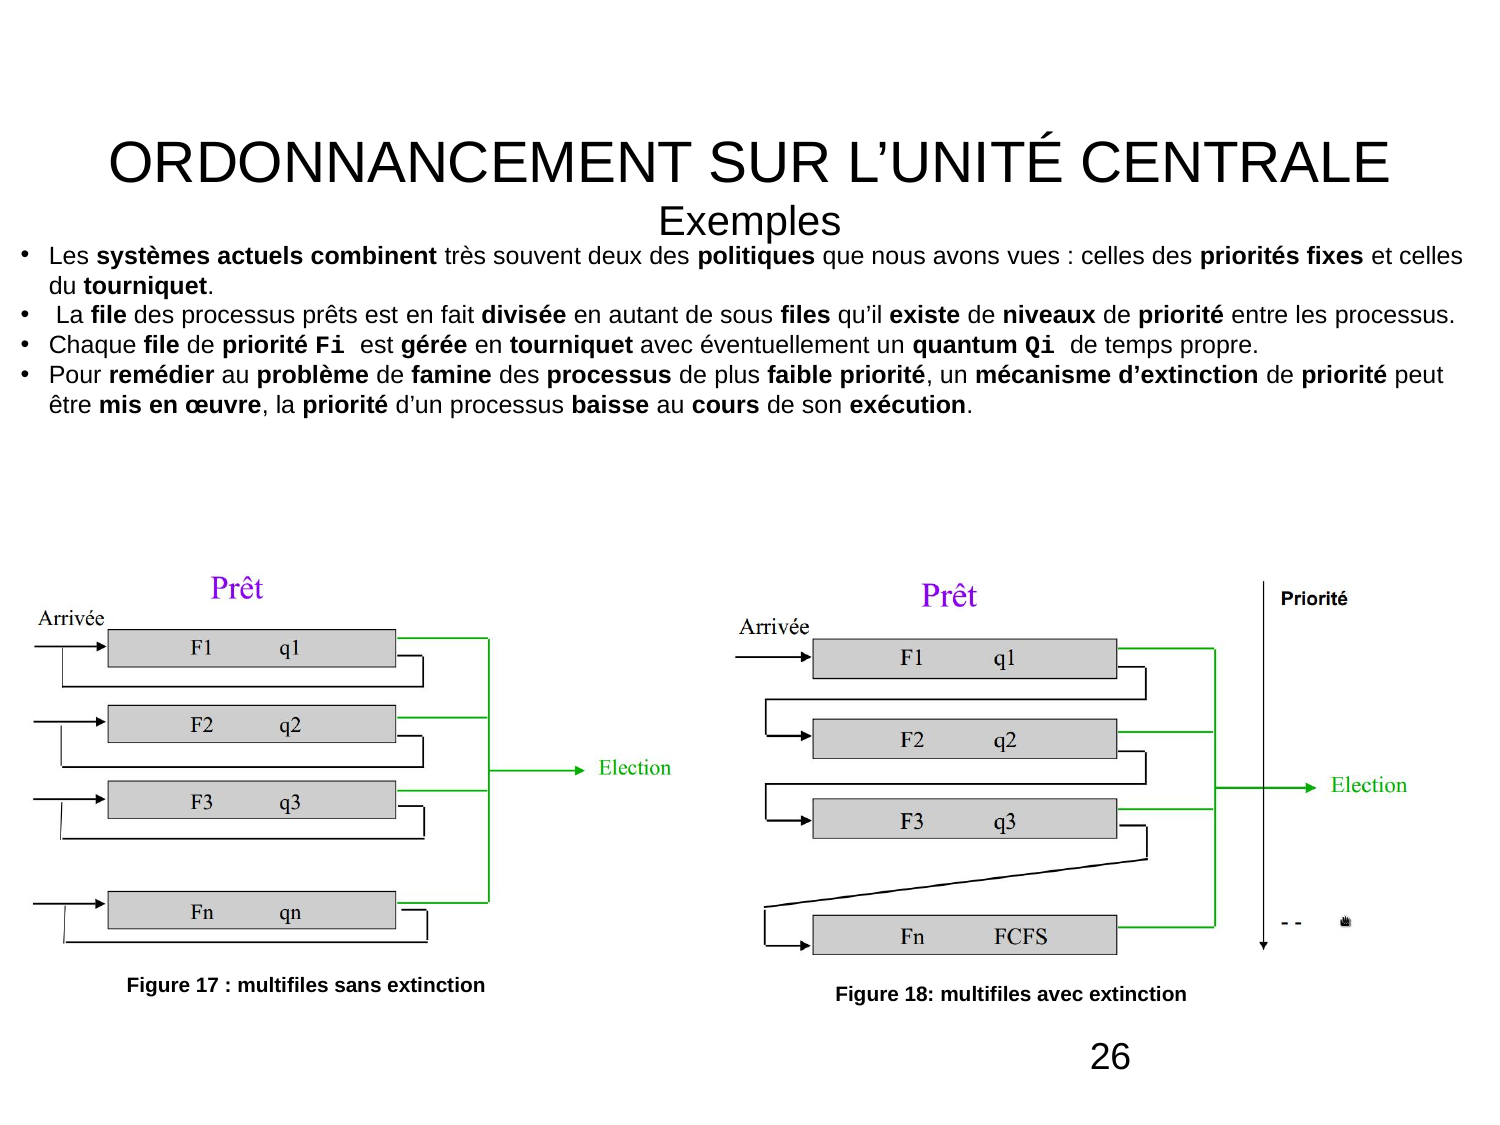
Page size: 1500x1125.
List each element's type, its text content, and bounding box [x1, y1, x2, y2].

slide_number 26 [1074, 1024, 1426, 1103]
picture [29, 562, 673, 947]
text_box Figure 17 : multifiles sans extinction [111, 964, 509, 1004]
text_box Figure 18: multifiles avec extinction [820, 972, 1218, 1013]
title ORDONNANCEMENT SUR L’UNITÉ CENTRALE Exemples [75, 45, 1425, 231]
picture [730, 550, 1409, 962]
text_box Les systèmes actuels combinent très souvent deux des politiques que nous avons vues : celles des priorités fixes et celles du tourniquet. La file des processus prêts est en fait divisée en autant de sous files qu’il existe de niveaux de priorité entre les processus. Chaque file de priorité Fi est gérée en tourniquet avec éventuellement un quantum Qi de temps propre. Pour remédier au problème de famine des processus de plus faible priorité, un mécanisme d’extinction de priorité peut être mis en œuvre, la priorité d’un processus baisse au cours de son exécution. [5, 231, 1500, 457]
